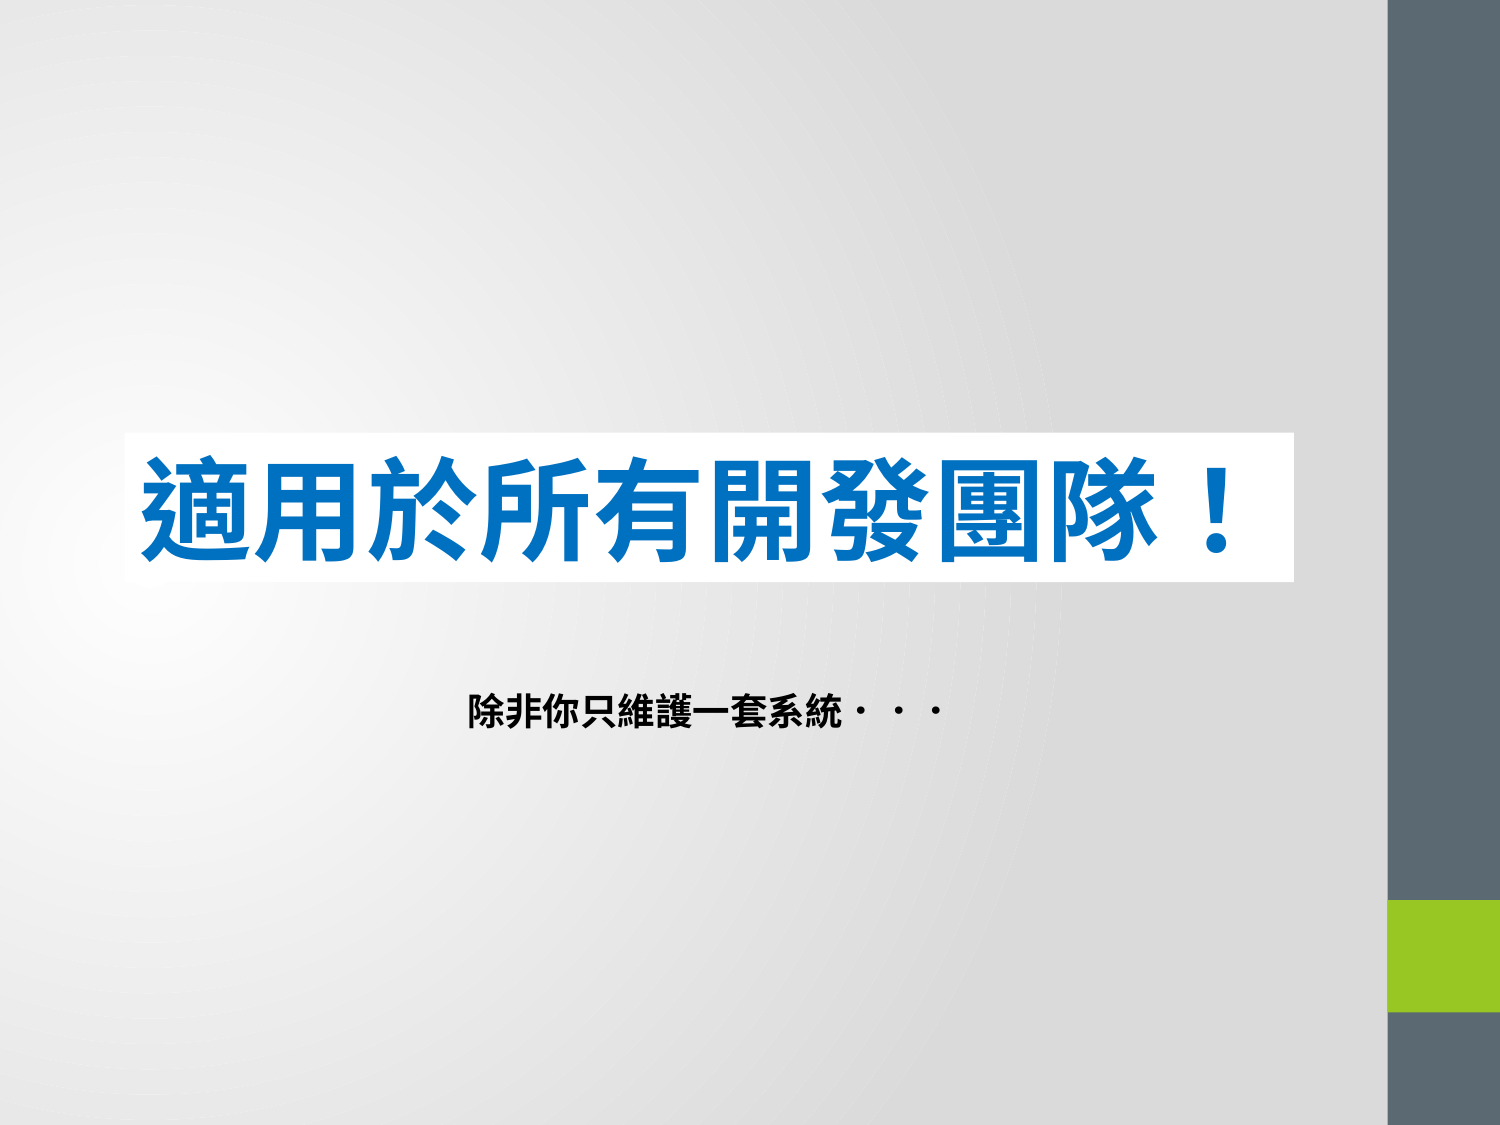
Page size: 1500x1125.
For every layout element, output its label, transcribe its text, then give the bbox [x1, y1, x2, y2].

text_box 適用於所有開發團隊！ [122, 430, 1296, 584]
text_box 除非你只維護一套系統．．． [453, 680, 1021, 741]
